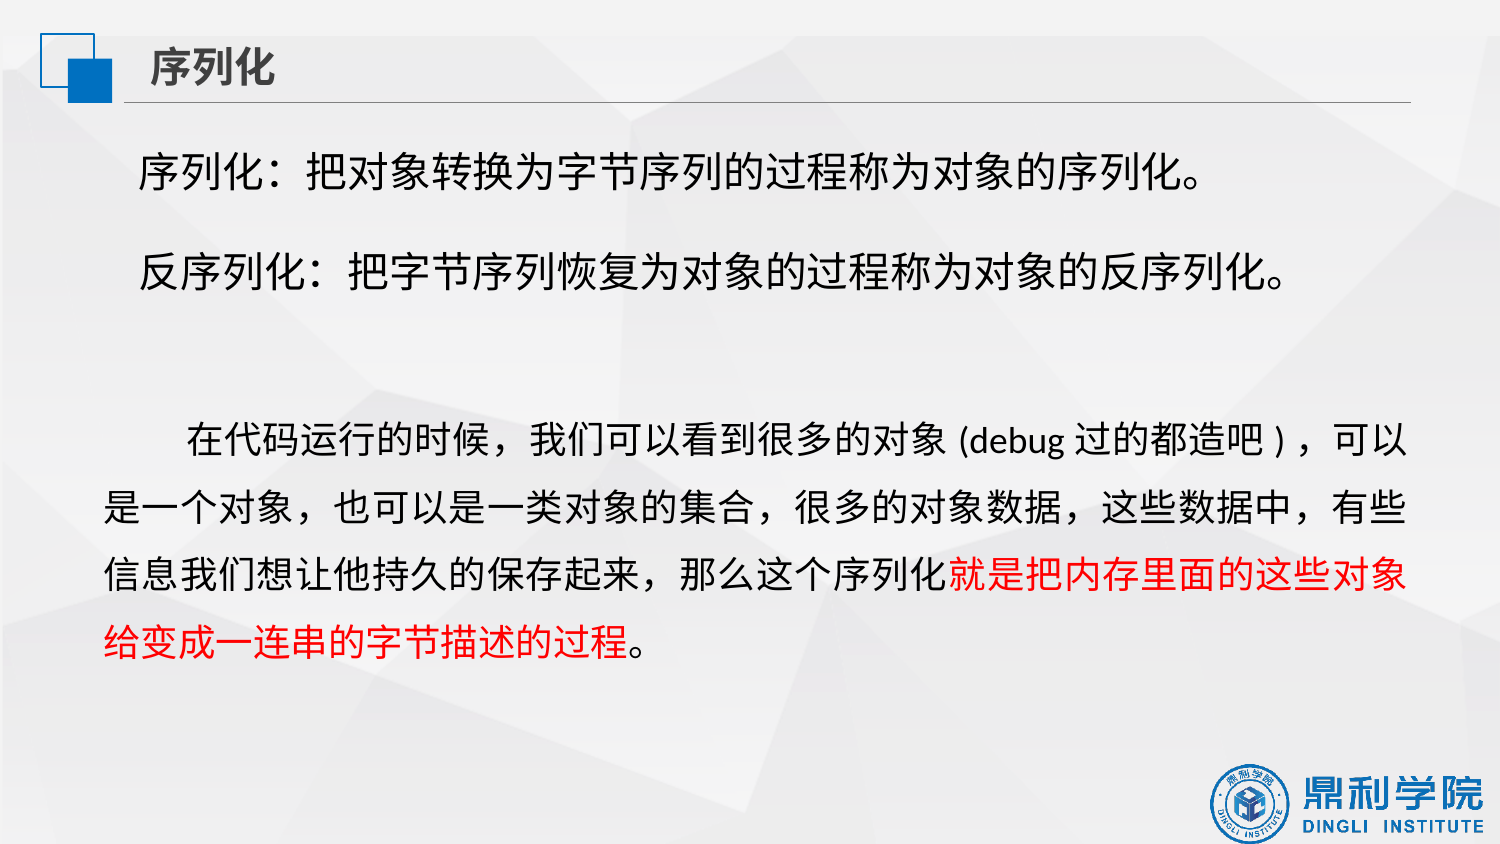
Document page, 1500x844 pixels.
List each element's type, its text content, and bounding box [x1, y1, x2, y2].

text_box 序列化 [135, 33, 291, 99]
text_box 在代码运行的时候，我们可以看到很多的对象(debug过的都造吧)，可以是一个对象，也可以是一类对象的集合，很多的对象数据，这些数据中，有些信息我们想让他持久的保存起来，那么这个序列化就是把内存里面的这些对象给变成一连串的字节描述的过程。 [88, 386, 1424, 672]
picture [2, 36, 1500, 844]
picture [42, 36, 93, 86]
text_box 序列化：把对象转换为字节序列的过程称为对象的序列化。 反序列化：把字节序列恢复为对象的过程称为对象的反序列化。 [123, 138, 1341, 304]
